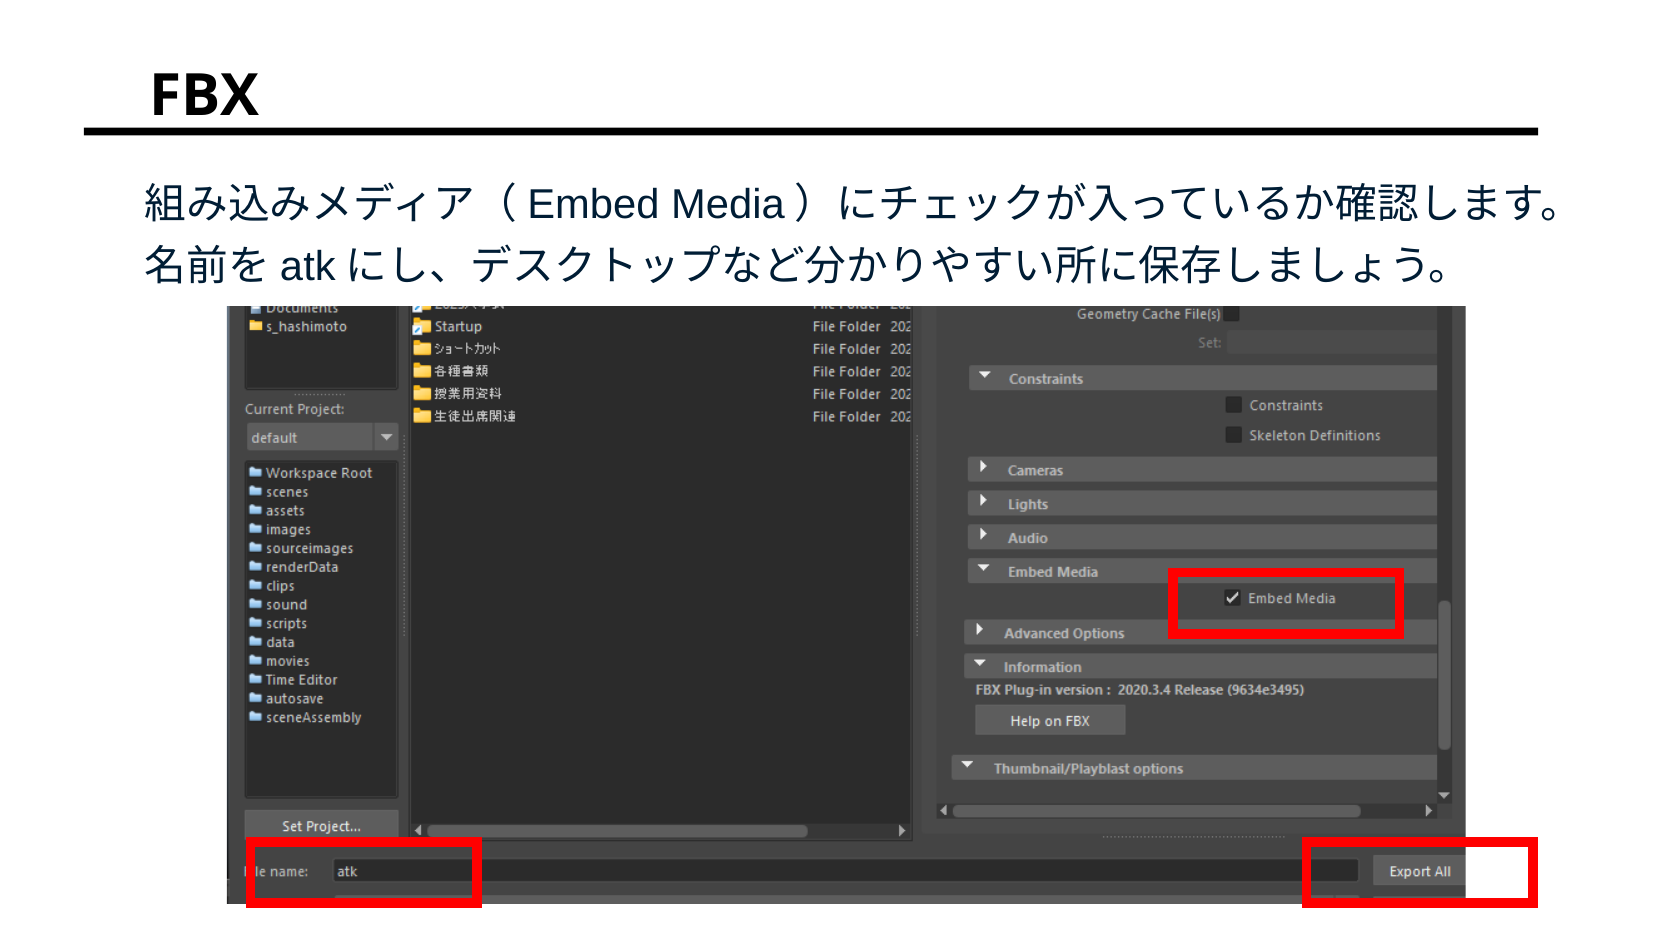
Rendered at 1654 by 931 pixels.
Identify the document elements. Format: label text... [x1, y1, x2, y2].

text_box [1466, 841, 1534, 904]
text_box FBX [135, 49, 275, 127]
text_box 組み込みメディア（Embed Media）にチェックが入っているか確認します。 名前をatkにし、デスクトップなど分かりやすい所に保存しましょう。 [129, 169, 1597, 297]
text_box [83, 127, 1539, 136]
picture [226, 306, 1466, 904]
